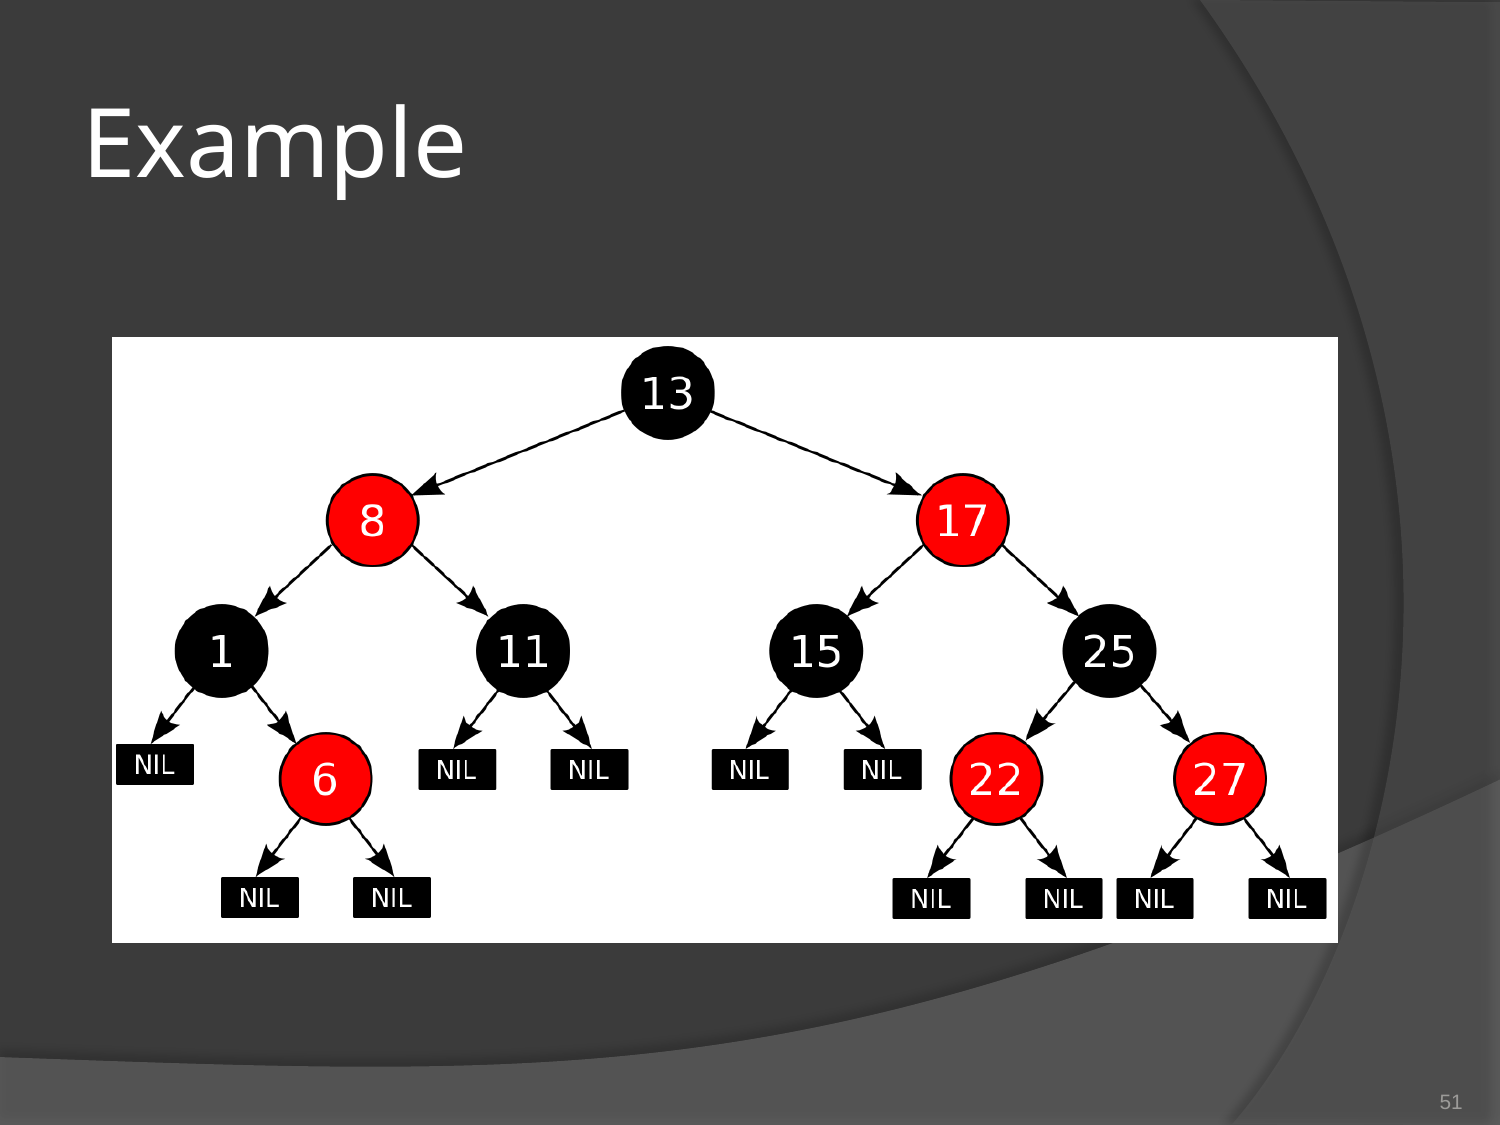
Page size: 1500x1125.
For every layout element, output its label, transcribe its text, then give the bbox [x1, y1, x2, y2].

picture [112, 337, 1338, 943]
slide_number 51 [1337, 1053, 1463, 1114]
title Example [75, 45, 1300, 233]
